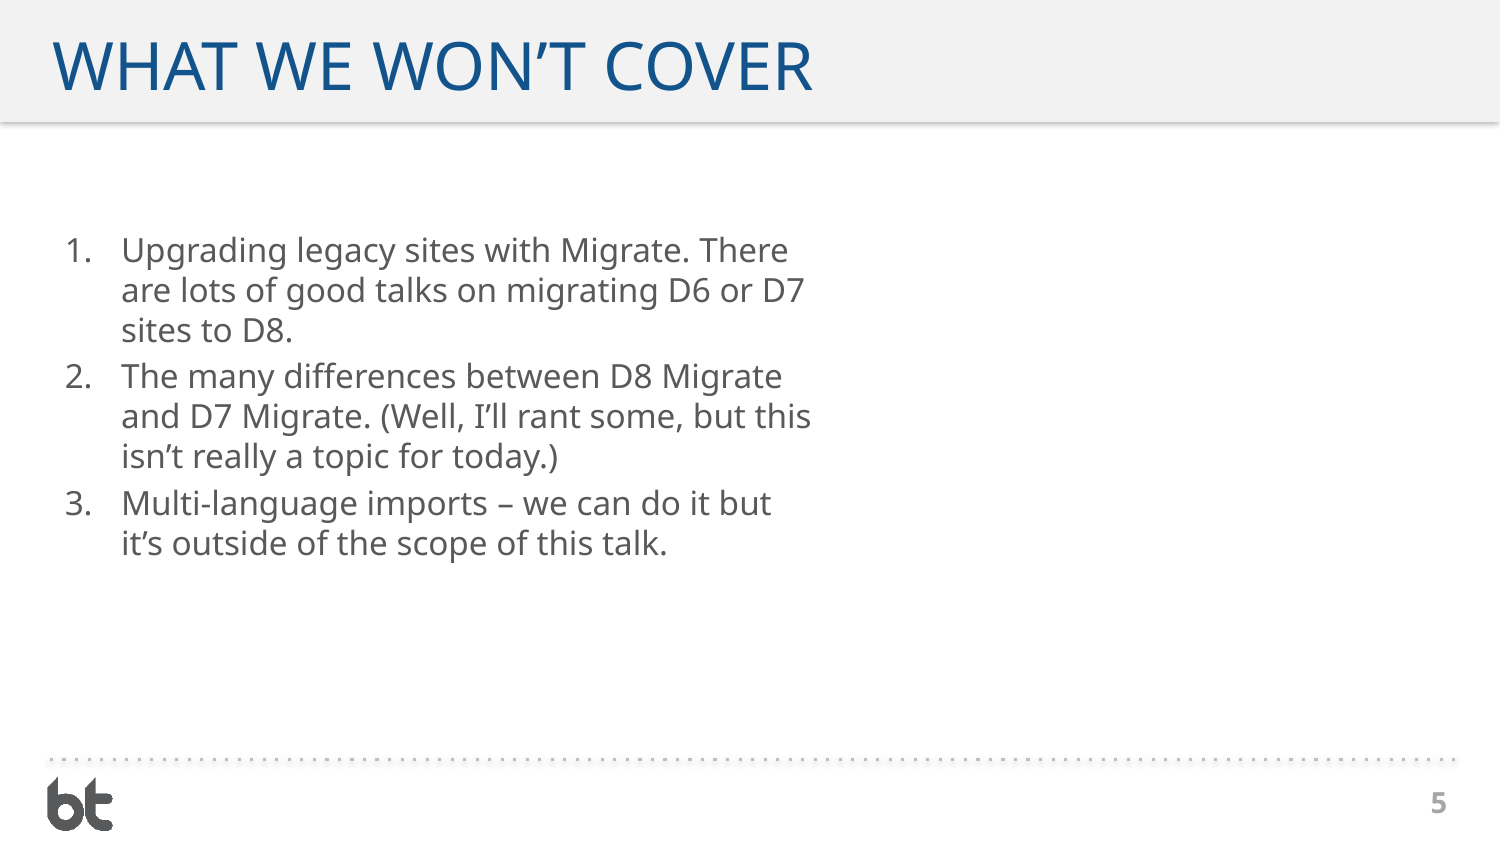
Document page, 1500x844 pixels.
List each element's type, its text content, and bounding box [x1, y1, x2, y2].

list Upgrading legacy sites with Migrate. There are lots of good talks on migrating D6 or D7 sites to D8. The many differences between D8 Migrate and D7 Migrate. (Well, I’ll rant some, but this isn’t really a topic for today.) Multi-language imports – we can do it but it’s outside of the scope of this talk. [50, 221, 838, 685]
title What we won’t cover [37, 0, 1388, 132]
picture [37, 771, 122, 836]
slide_number 5 [1350, 782, 1463, 828]
